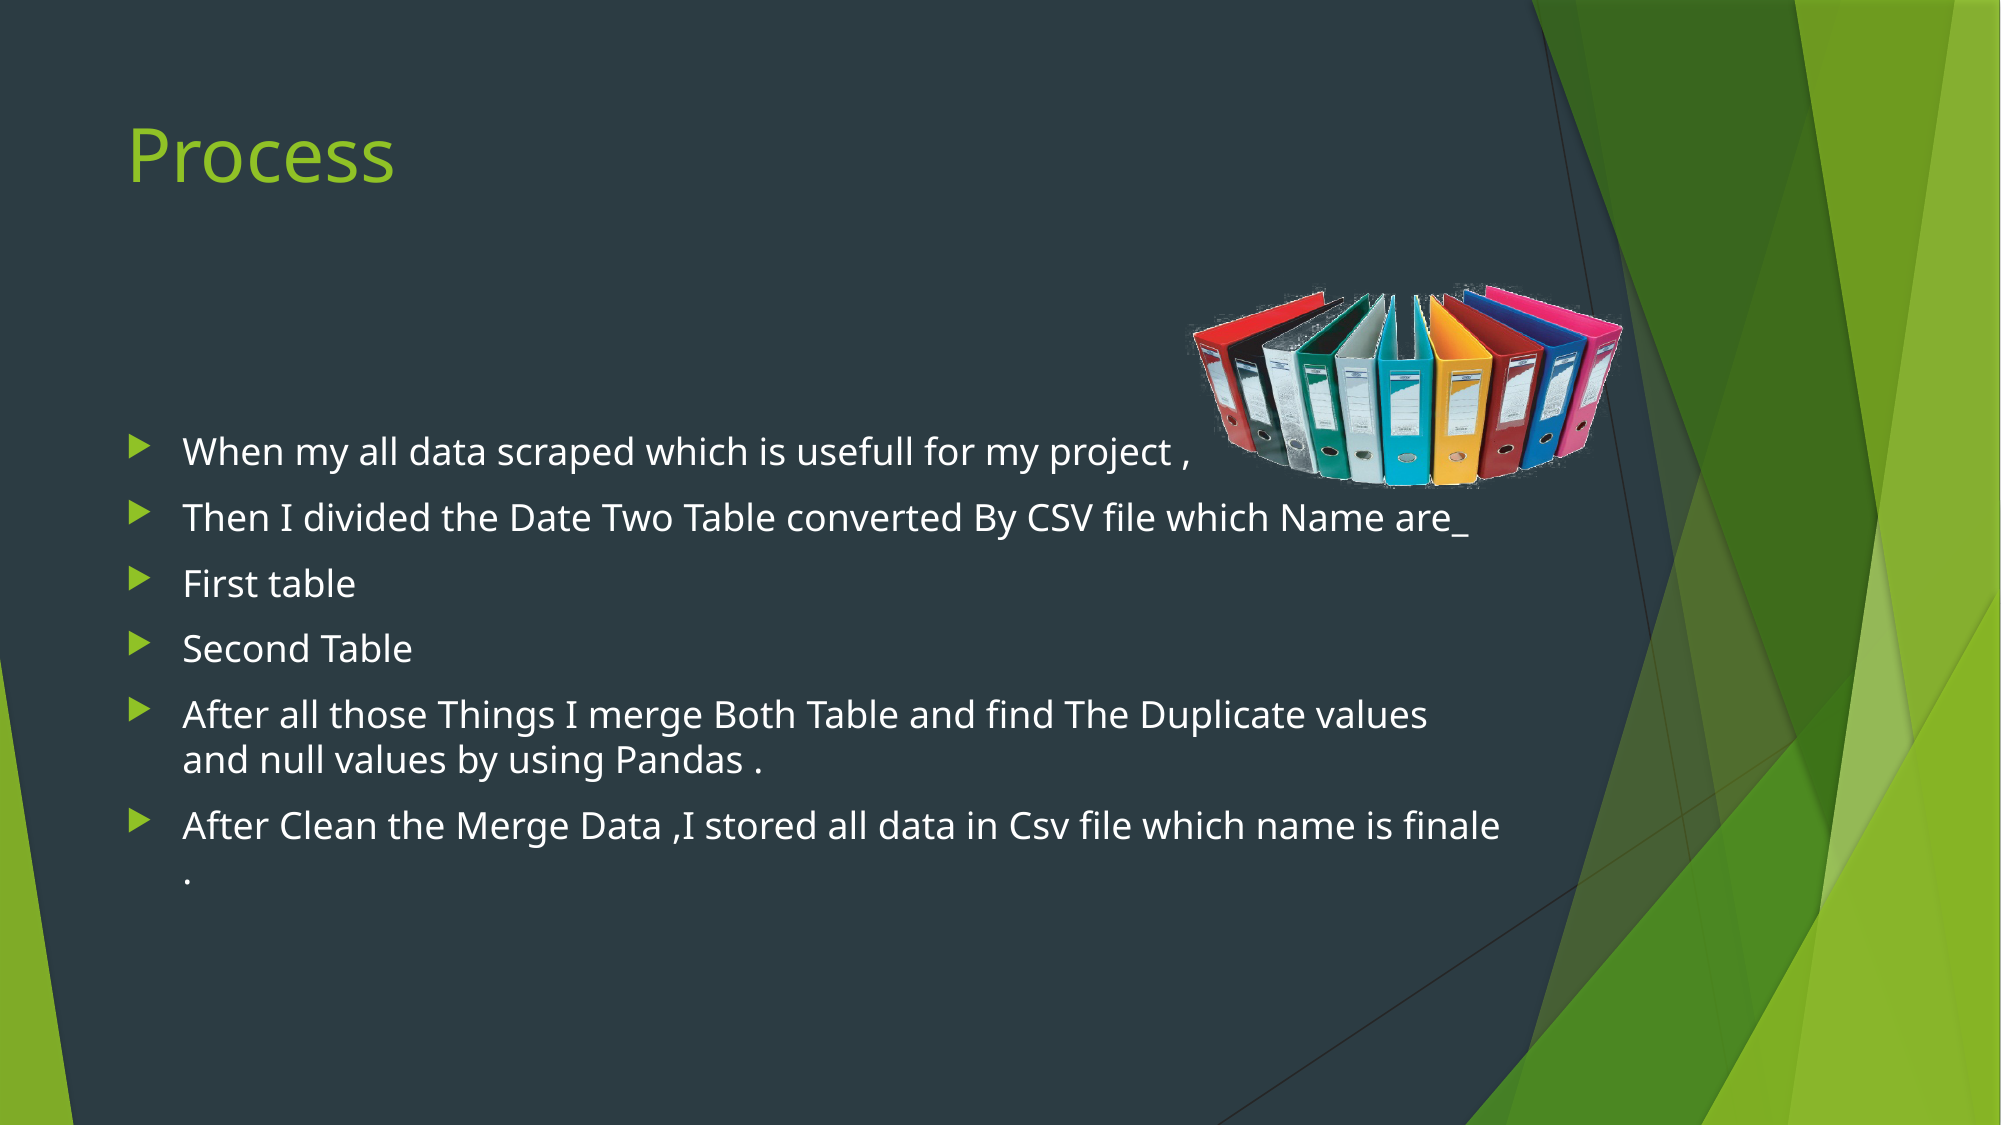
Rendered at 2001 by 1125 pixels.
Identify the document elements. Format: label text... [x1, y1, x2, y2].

picture [1184, 251, 1626, 509]
title Process [111, 99, 1522, 317]
list When my all data scraped which is usefull for my project , Then I divided the Date Two Table converted By CSV file which Name are_ First table Second Table After all those Things I merge Both Table and find The Duplicate values and null values by using Pandas . After Clean the Merge Data ,I stored all data in Csv file which name is finale . [111, 354, 1522, 992]
